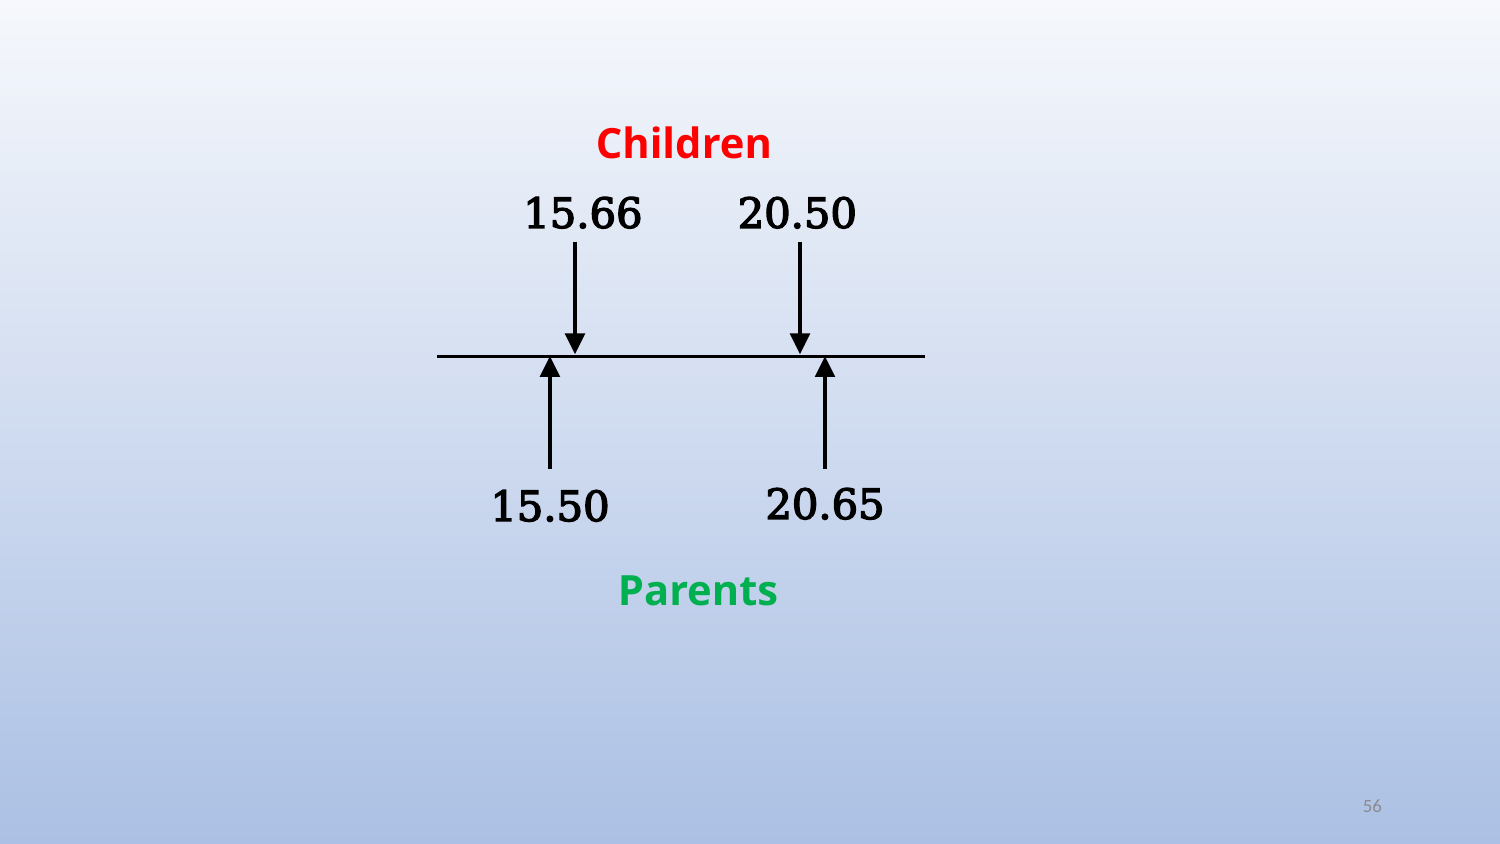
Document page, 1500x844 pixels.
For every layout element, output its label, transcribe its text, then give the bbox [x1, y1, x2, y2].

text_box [437, 109, 925, 623]
slide_number 56 [1059, 782, 1397, 827]
